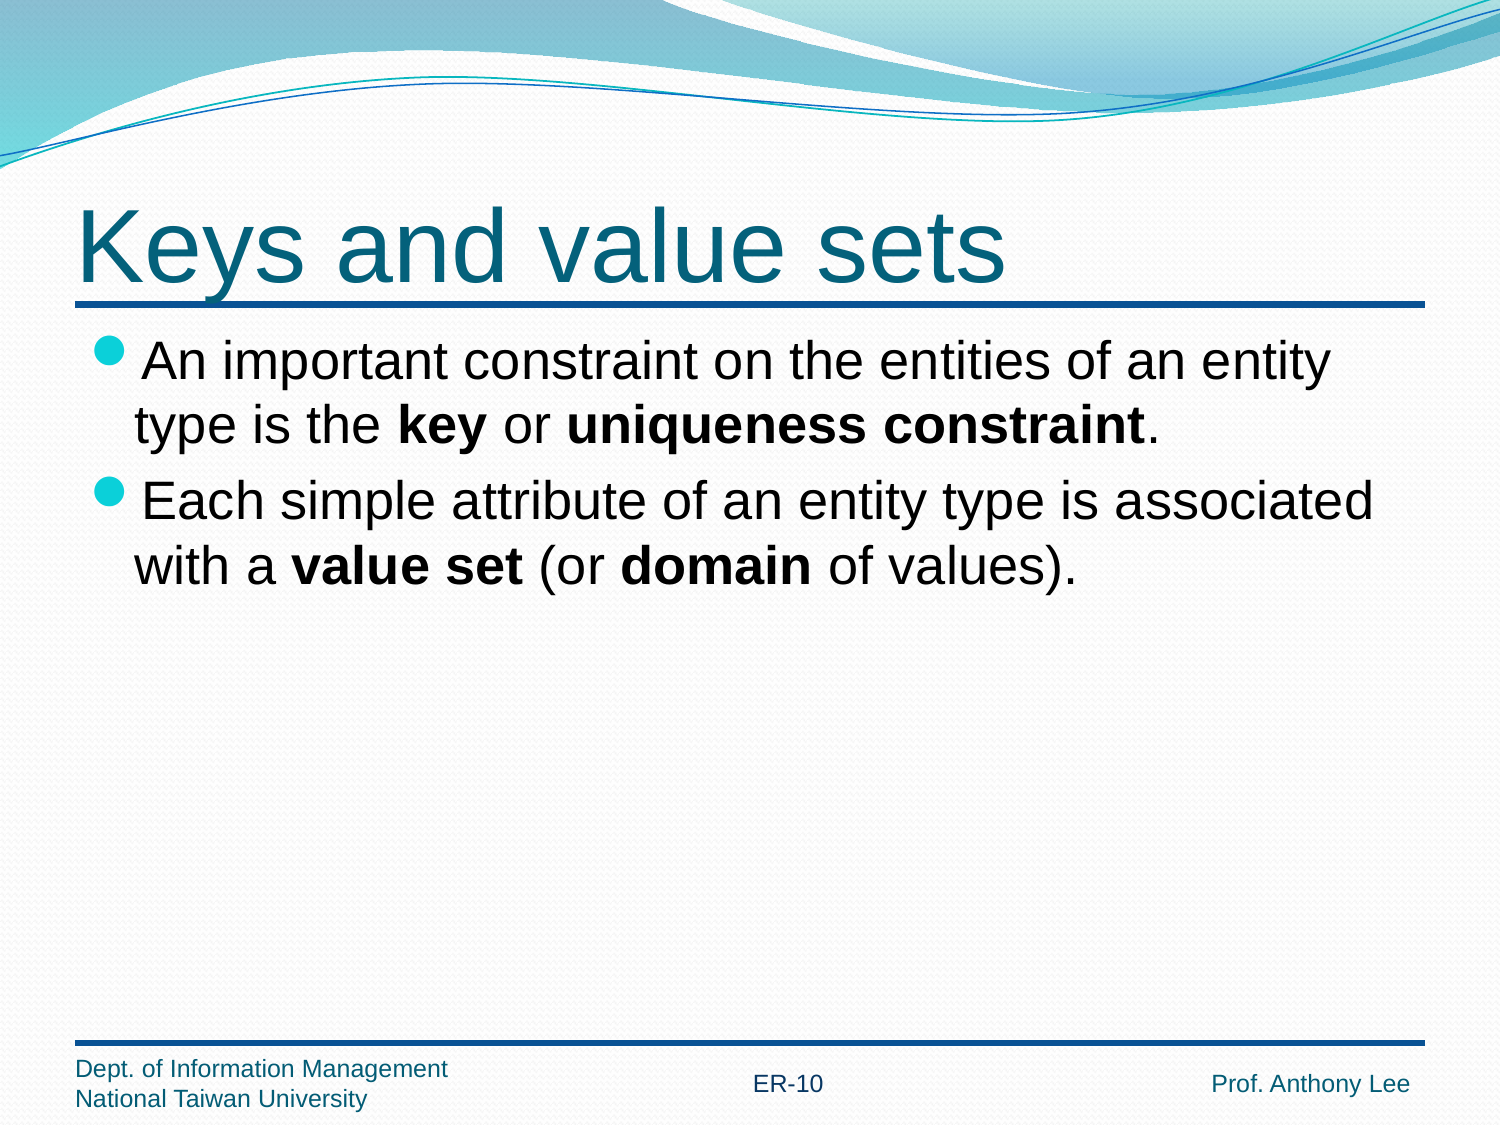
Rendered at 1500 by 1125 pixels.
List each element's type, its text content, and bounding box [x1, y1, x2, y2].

title Keys and value sets [74, 115, 1426, 304]
list An important constraint on the entities of an entity type is the key or uniqueness constraint. Each simple attribute of an entity type is associated with a value set (or domain of values). [74, 317, 1426, 1038]
